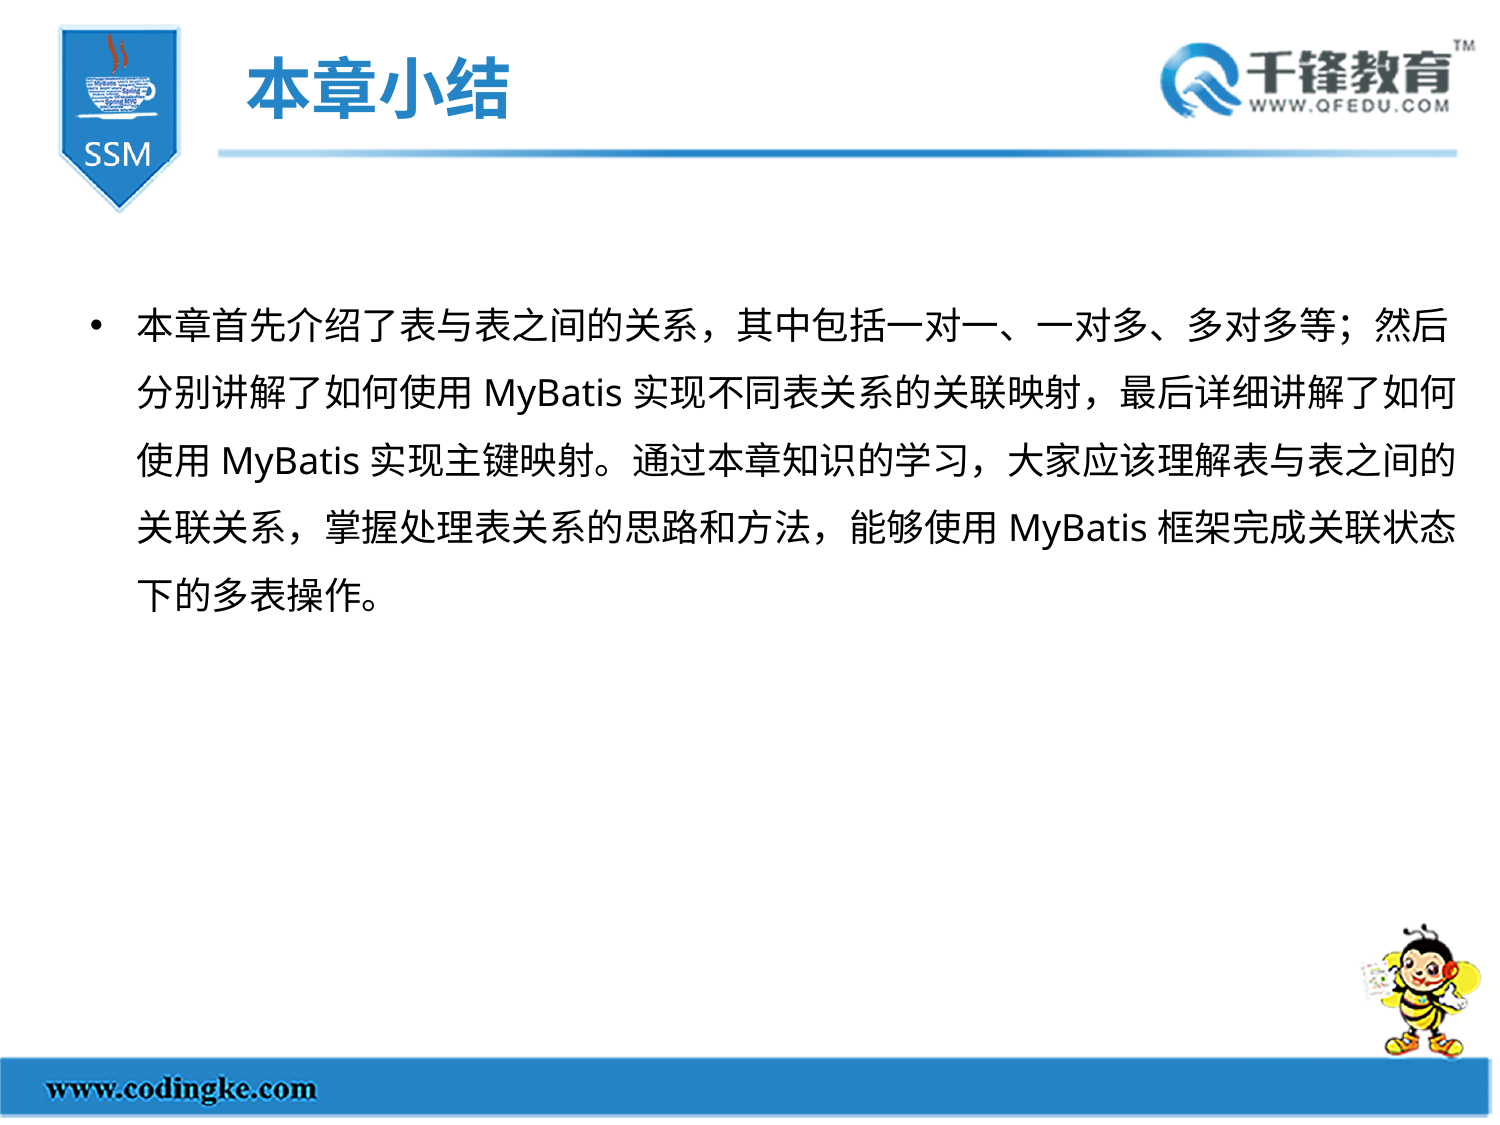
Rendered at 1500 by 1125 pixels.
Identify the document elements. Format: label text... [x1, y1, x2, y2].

picture [0, 0, 1500, 1125]
text_box 本章小结 [230, 40, 1124, 133]
text_box 本章首先介绍了表与表之间的关系，其中包括一对一、一对多、多对多等；然后分别讲解了如何使用MyBatis实现不同表关系的关联映射，最后详细讲解了如何使用MyBatis实现主键映射。通过本章知识的学习，大家应该理解表与表之间的关联关系，掌握处理表关系的思路和方法，能够使用MyBatis框架完成关联状态下的多表操作。 [0, 272, 1478, 625]
